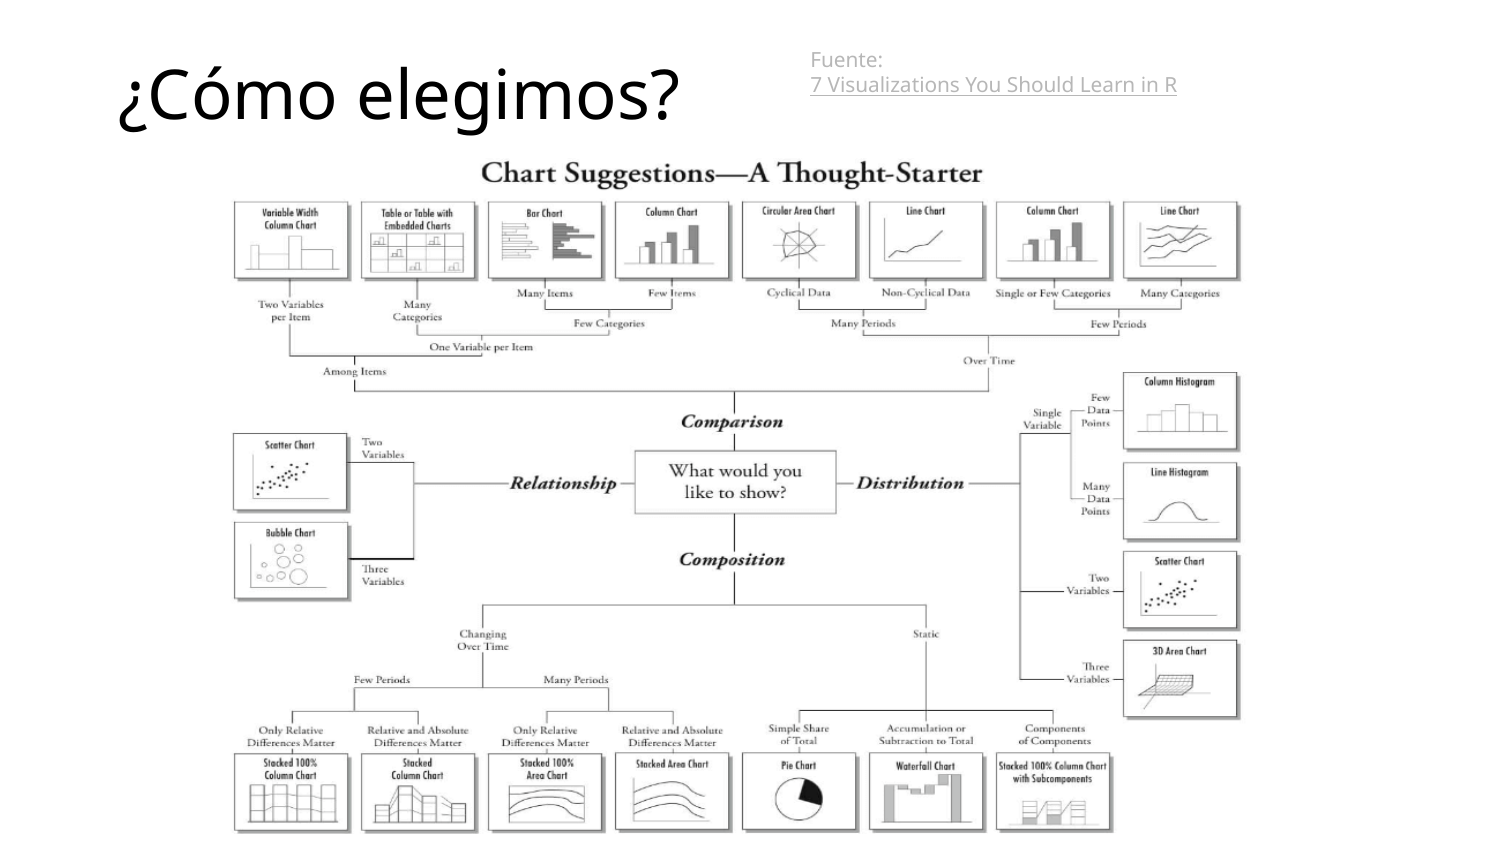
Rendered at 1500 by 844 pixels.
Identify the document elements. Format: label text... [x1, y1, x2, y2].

text_box Fuente: 7 Visualizations You Should Learn in R [795, 32, 1259, 116]
title ¿Cómo elegimos? [103, 44, 1397, 208]
picture [226, 154, 1281, 836]
